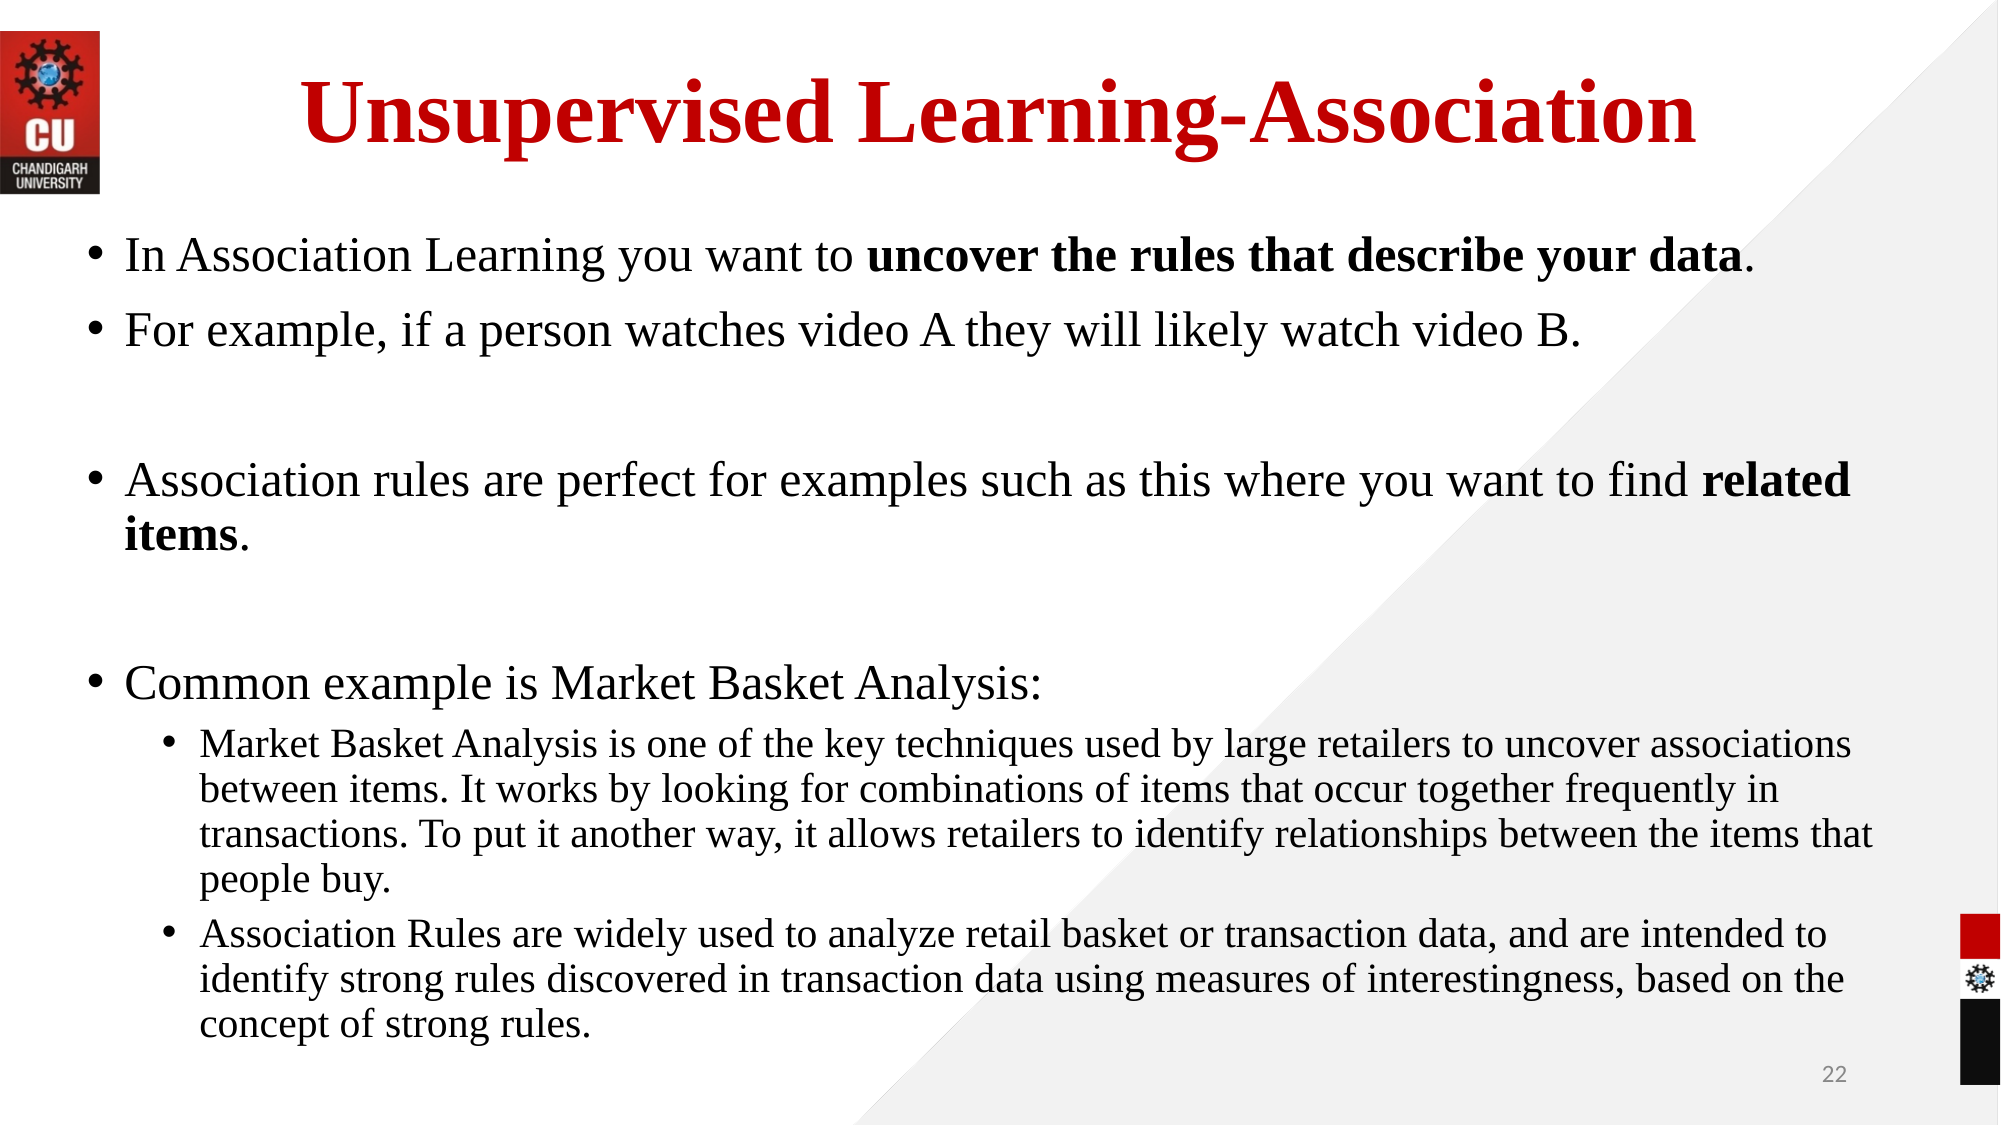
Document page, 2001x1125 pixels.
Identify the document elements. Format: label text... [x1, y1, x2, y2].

title Unsupervised Learning-Association [137, 3, 1863, 221]
slide_number ‹#› [1412, 1042, 1863, 1103]
picture [0, 0, 2001, 1125]
list In Association Learning you want to uncover the rules that describe your data. For example, if a person watches video A they will likely watch video B. Association rules are perfect for examples such as this where you want to find related items. Common example is Market Basket Analysis: Market Basket Analysis is one of the key techniques used by large retailers to uncover associations between items. It works by looking for combinations of items that occur together frequently in transactions. To put it another way, it allows retailers to identify relationships between the items that people buy. Association Rules are widely used to analyze retail basket or transaction data, and are intended to identify strong rules discovered in transaction data using measures of interestingness, based on the concept of strong rules. [71, 221, 1937, 1122]
